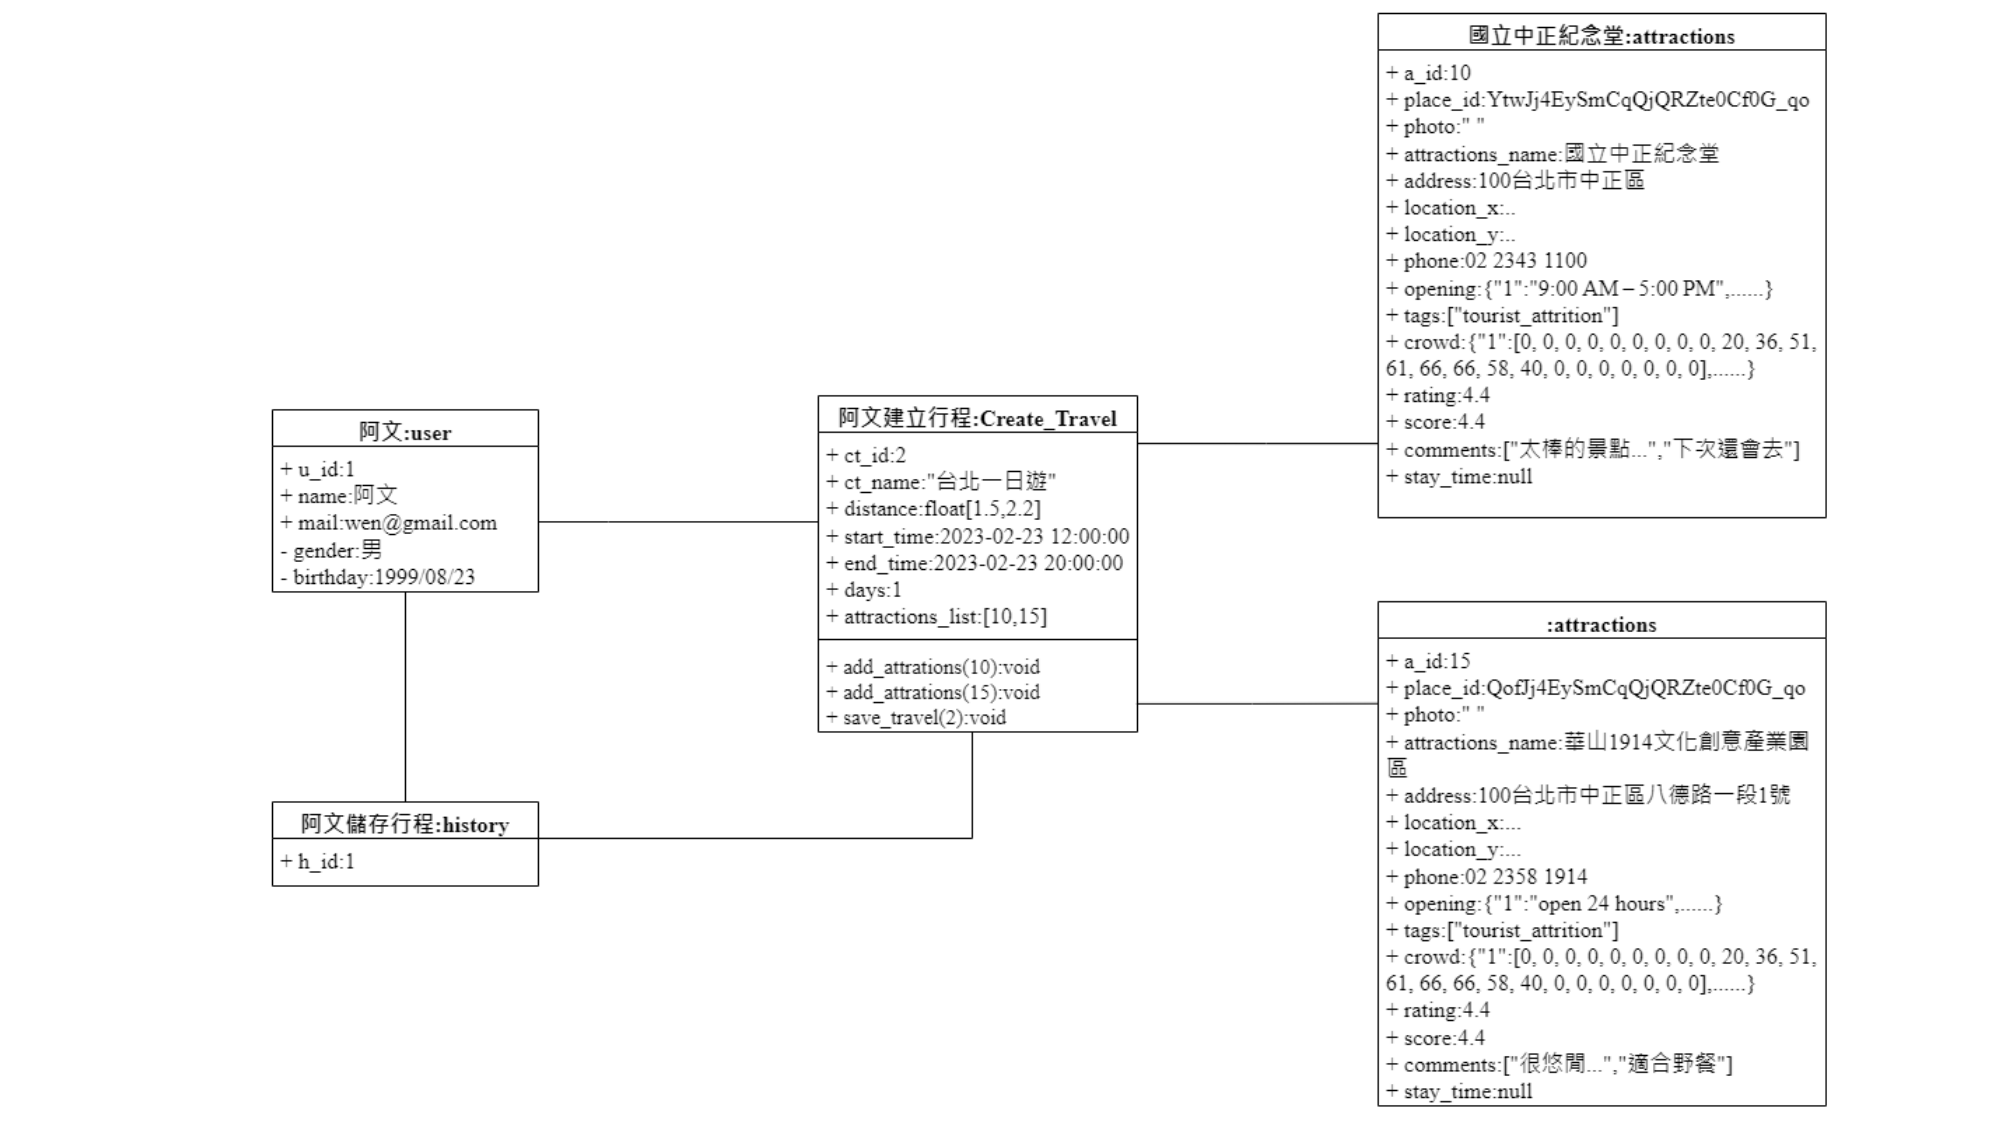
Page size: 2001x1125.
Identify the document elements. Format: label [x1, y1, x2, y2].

picture [258, 0, 1841, 1125]
